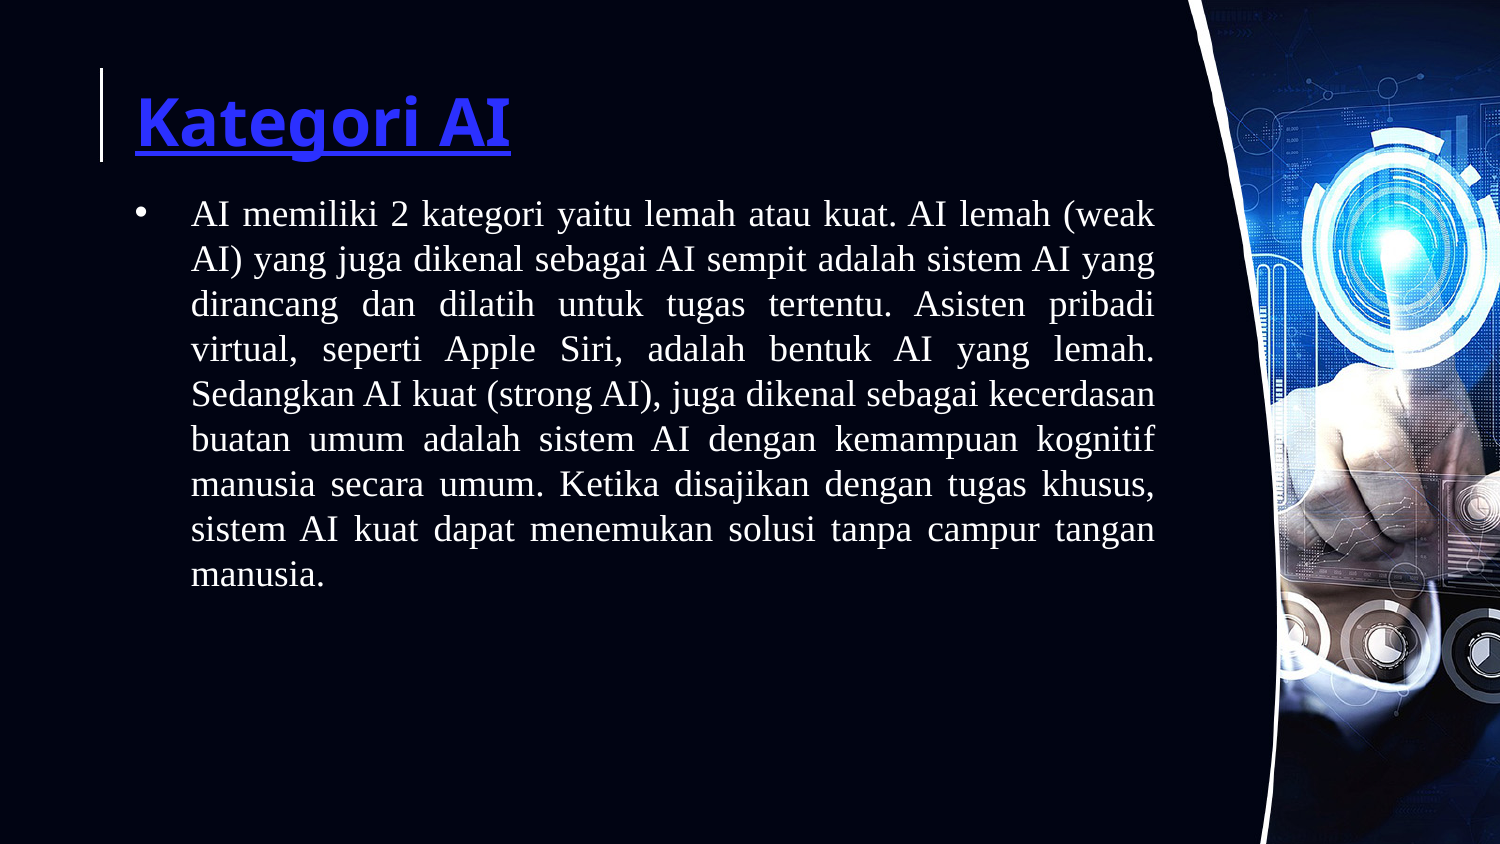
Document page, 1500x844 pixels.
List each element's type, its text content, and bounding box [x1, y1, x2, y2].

picture [0, 0, 1500, 844]
title Kategori AI [0, 56, 817, 183]
list AI memiliki 2 kategori yaitu lemah atau kuat. AI lemah (weak AI) yang juga dikenal sebagai AI sempit adalah sistem AI yang dirancang dan dilatih untuk tugas tertentu. Asisten pribadi virtual, seperti Apple Siri, adalah bentuk AI yang lemah. Sedangkan AI kuat (strong AI), juga dikenal sebagai kecerdasan buatan umum adalah sistem AI dengan kemampuan kognitif manusia secara umum. Ketika disajikan dengan tugas khusus, sistem AI kuat dapat menemukan solusi tanpa campur tangan manusia. [118, 181, 1173, 734]
